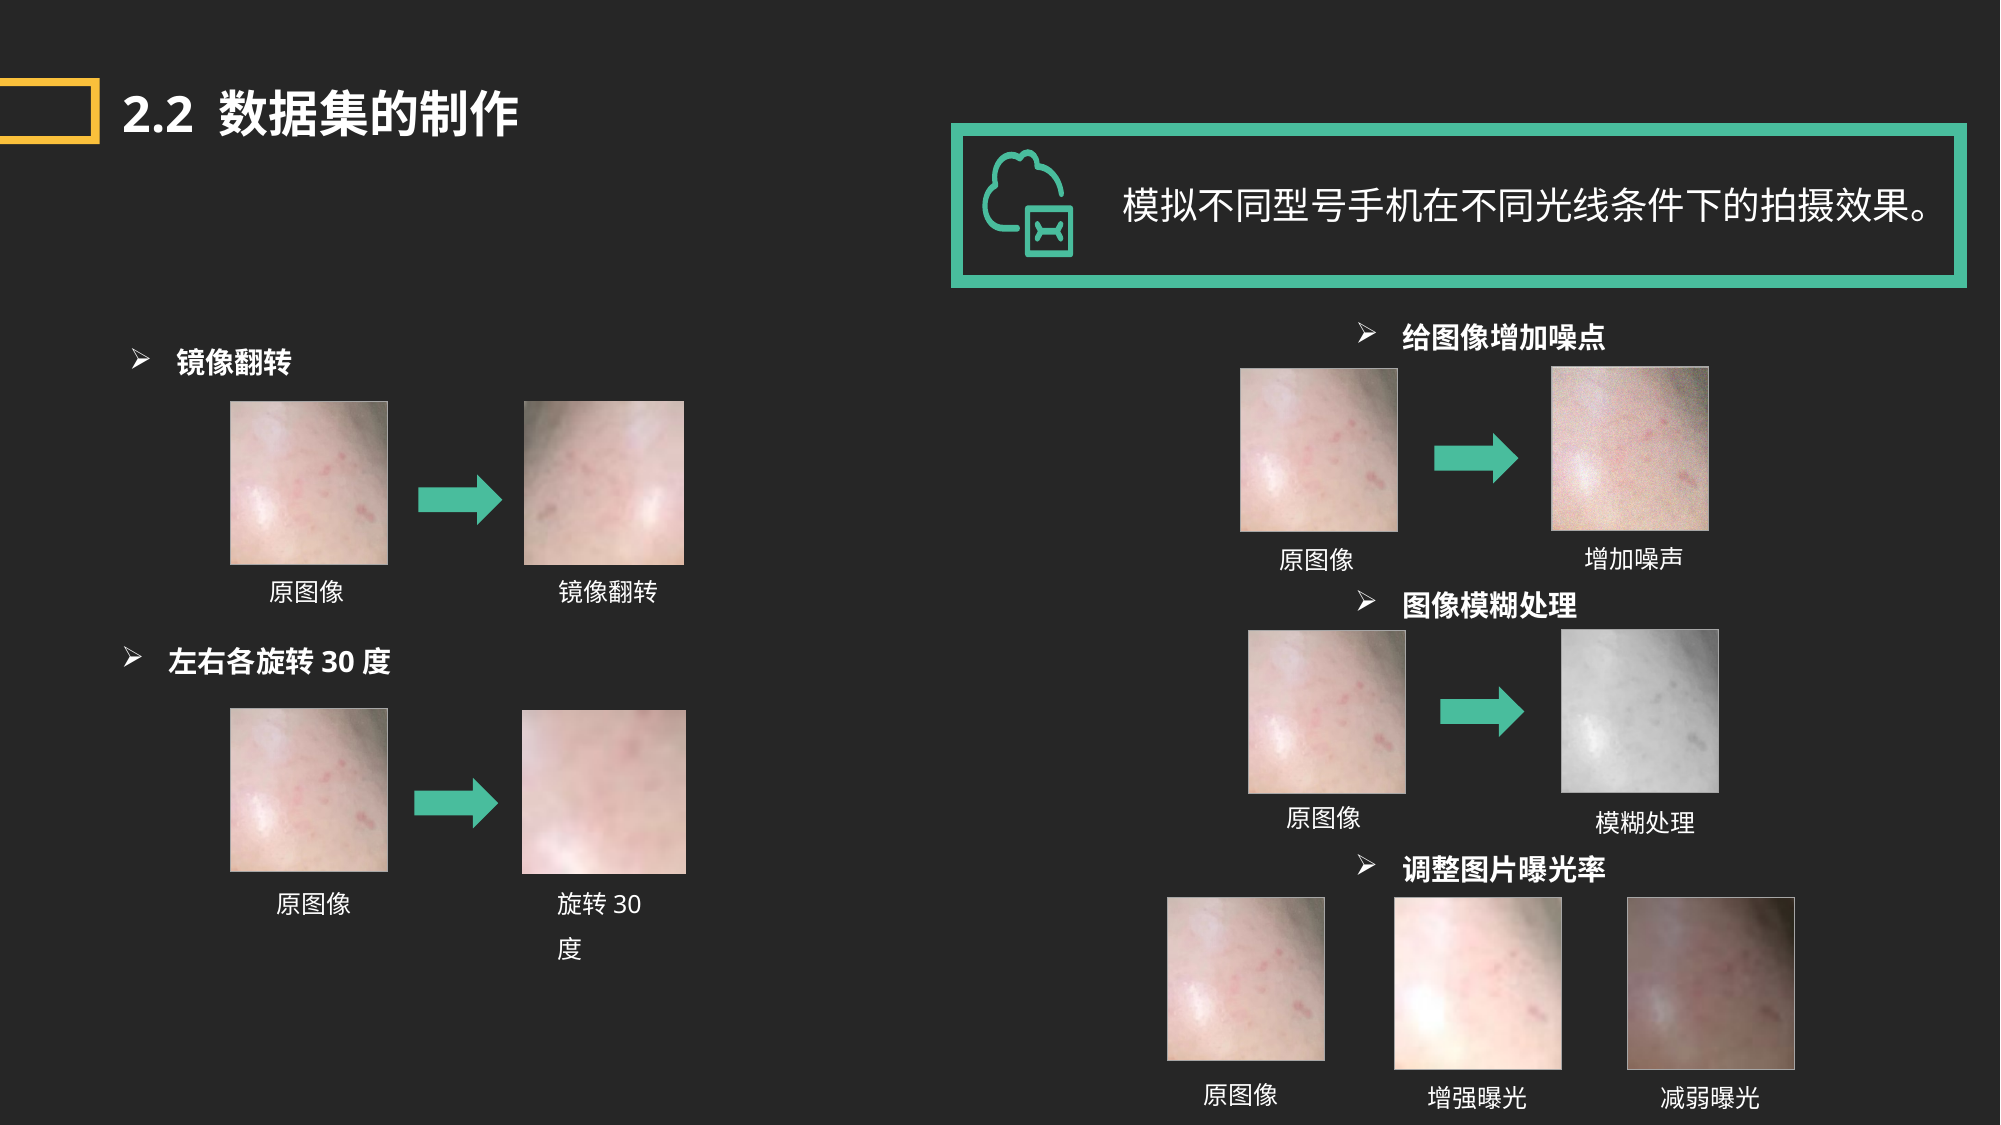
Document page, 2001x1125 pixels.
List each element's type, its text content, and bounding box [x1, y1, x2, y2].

picture [1551, 366, 1709, 531]
text_box 增强曝光 [1413, 1069, 1558, 1120]
text_box 图像模糊处理 [1340, 561, 1637, 630]
text_box 原图像 [1189, 1061, 1315, 1117]
picture [1561, 629, 1719, 793]
text_box 镜像翻转 [114, 337, 309, 388]
picture [1627, 897, 1795, 1069]
text_box 给图像增加噪点 [1340, 294, 1706, 362]
text_box 原图像 [261, 872, 371, 926]
picture [522, 710, 686, 874]
text_box 左右各旋转30度 [106, 635, 406, 686]
text_box [0, 77, 101, 145]
text_box [1440, 686, 1525, 737]
text_box 2.2 数据集的制作 [107, 75, 534, 151]
picture [524, 401, 684, 565]
text_box [414, 777, 499, 829]
picture [230, 401, 388, 565]
text_box 原图像 [1264, 532, 1374, 582]
text_box 原图像 [1272, 794, 1398, 840]
text_box 增加噪声 [1569, 521, 1722, 581]
picture [1240, 368, 1398, 532]
text_box [1434, 432, 1519, 484]
picture [1248, 630, 1406, 794]
text_box 旋转30度 [542, 874, 683, 971]
text_box [418, 474, 503, 526]
picture [1394, 897, 1562, 1069]
text_box 镜像翻转 [543, 554, 701, 614]
text_box 调整图片曝光率 [1340, 826, 1684, 894]
picture [1167, 897, 1325, 1061]
text_box 减弱曝光 [1645, 1069, 1790, 1120]
picture [230, 708, 388, 872]
text_box [956, 128, 1961, 283]
text_box 原图像 [254, 565, 364, 614]
text_box 模糊处理 [1580, 784, 1722, 845]
